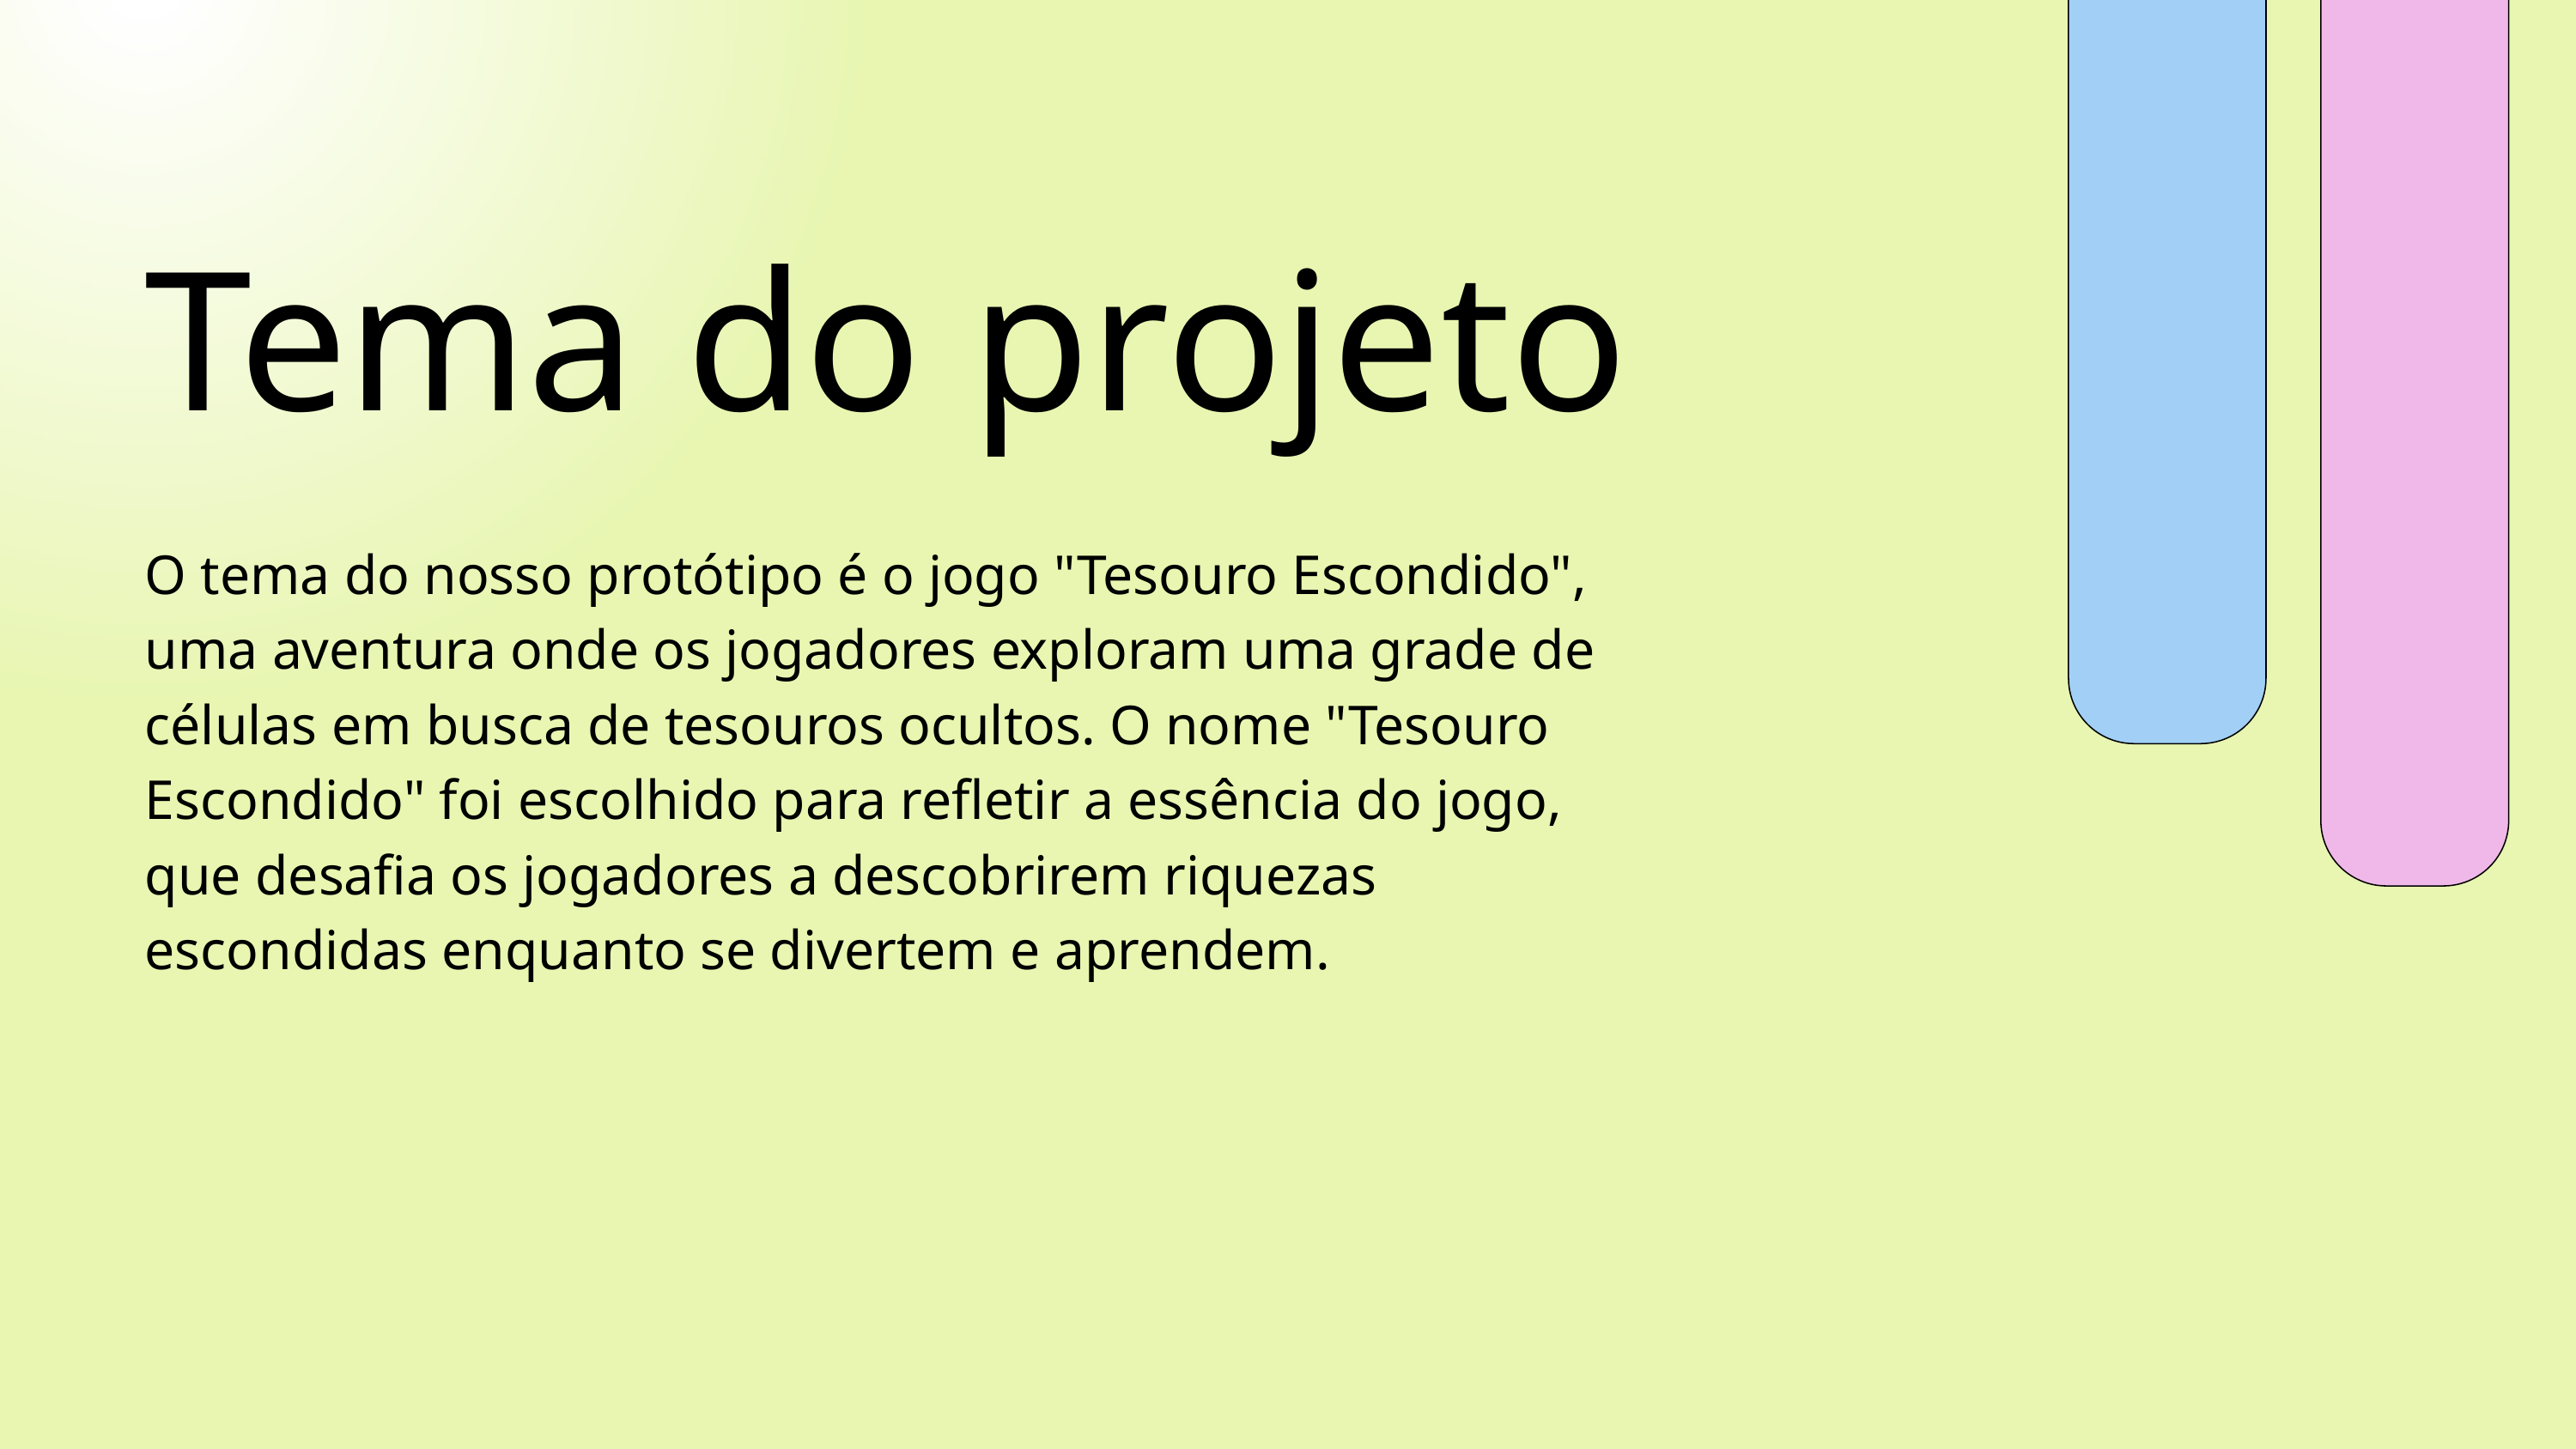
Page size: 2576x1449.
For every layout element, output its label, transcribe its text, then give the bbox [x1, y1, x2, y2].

text_box O tema do nosso protótipo é o jogo "Tesouro Escondido", uma aventura onde os jogadores exploram uma grade de células em busca de tesouros ocultos. O nome "Tesouro Escondido" foi escolhido para refletir a essência do jogo, que desafia os jogadores a descobrirem riquezas escondidas enquanto se divertem e aprendem. [144, 530, 1649, 981]
text_box [0, 0, 953, 787]
text_box Tema do projeto [144, 218, 1922, 450]
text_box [1687, 165, 2576, 364]
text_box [1935, 370, 2576, 501]
